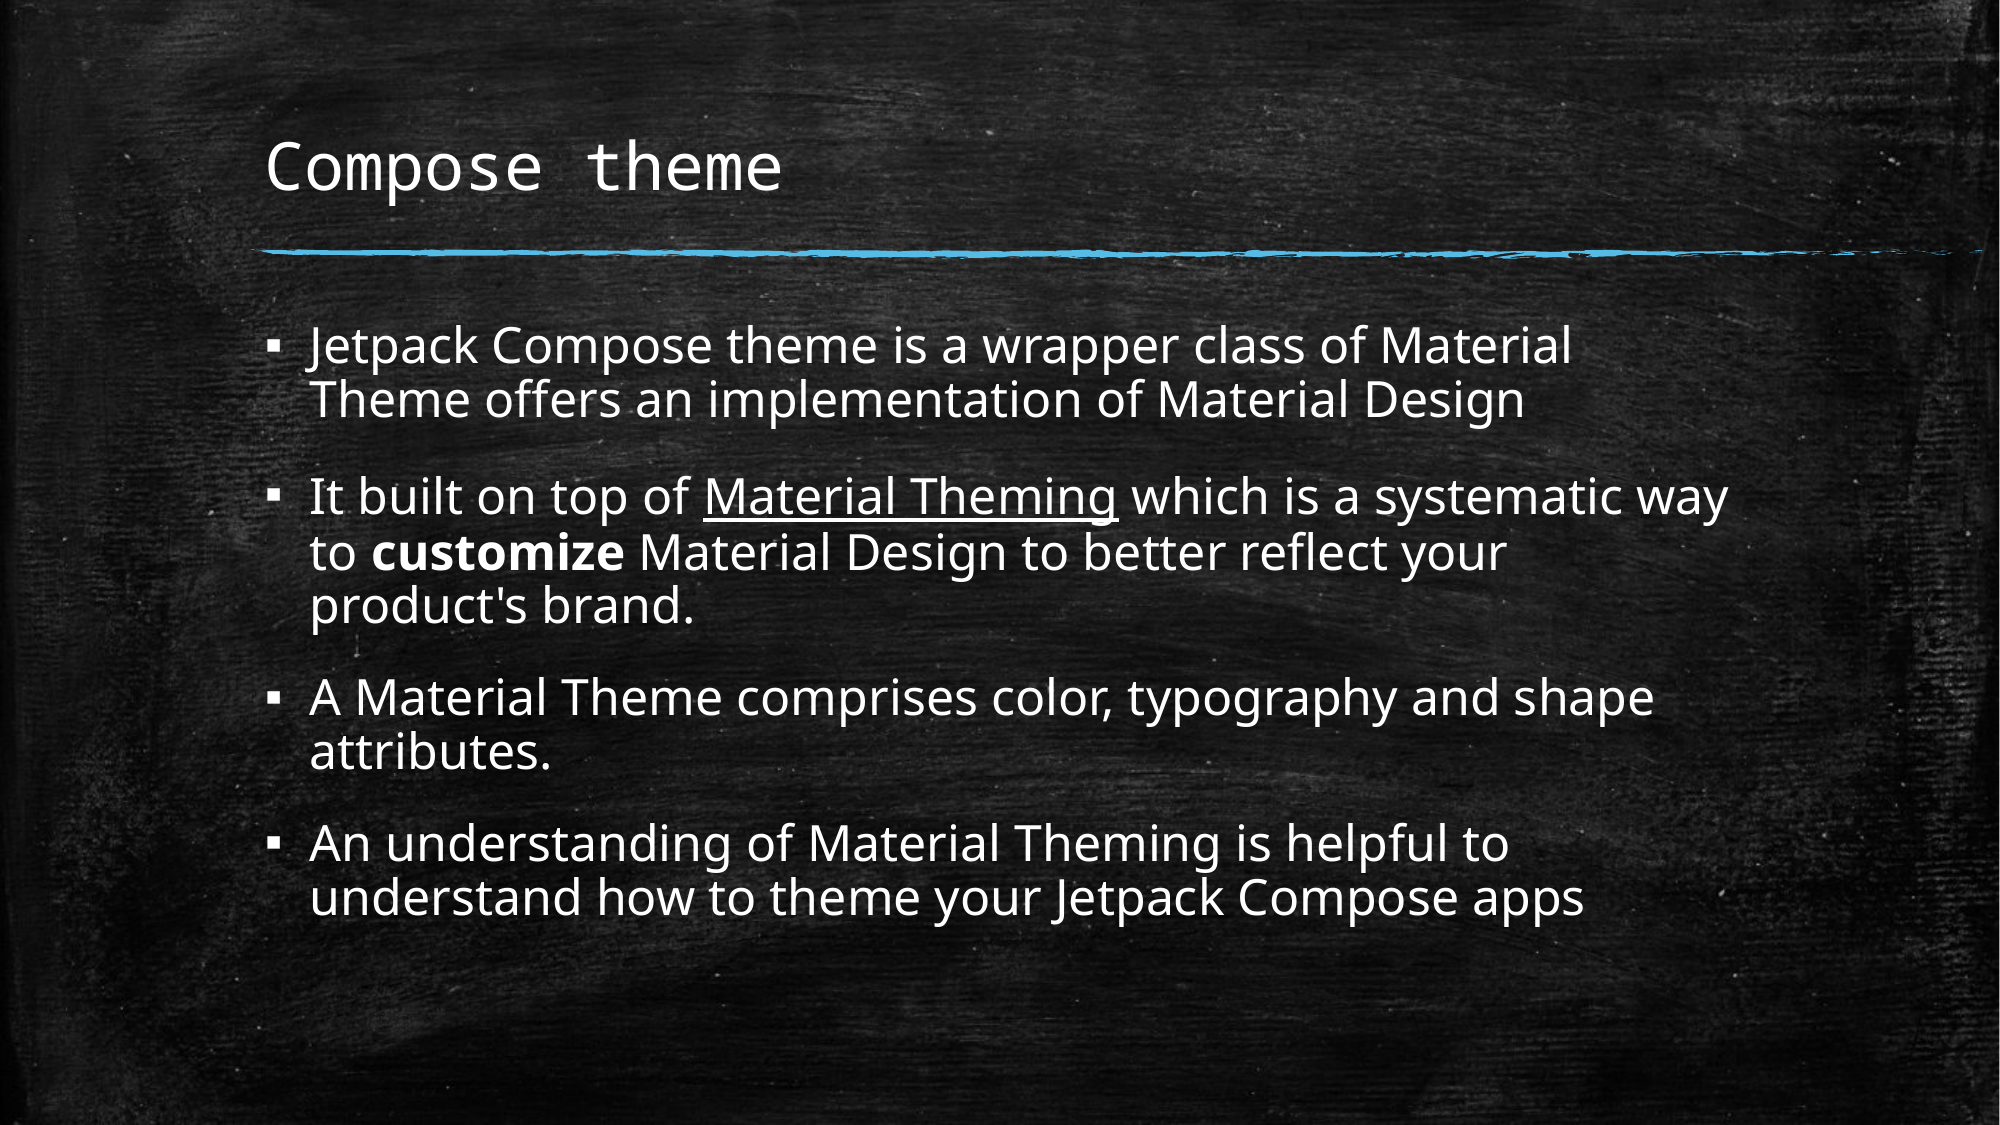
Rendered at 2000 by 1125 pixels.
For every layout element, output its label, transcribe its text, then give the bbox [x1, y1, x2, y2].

list Jetpack Compose theme is a wrapper class of Material Theme offers an implementation of Material Design It built on top of Material Theming which is a systematic way to customize Material Design to better reflect your product's brand. A Material Theme comprises color, typography and shape attributes. An understanding of Material Theming is helpful to understand how to theme your Jetpack Compose apps [249, 312, 1750, 1013]
title Compose theme [249, 45, 1750, 213]
